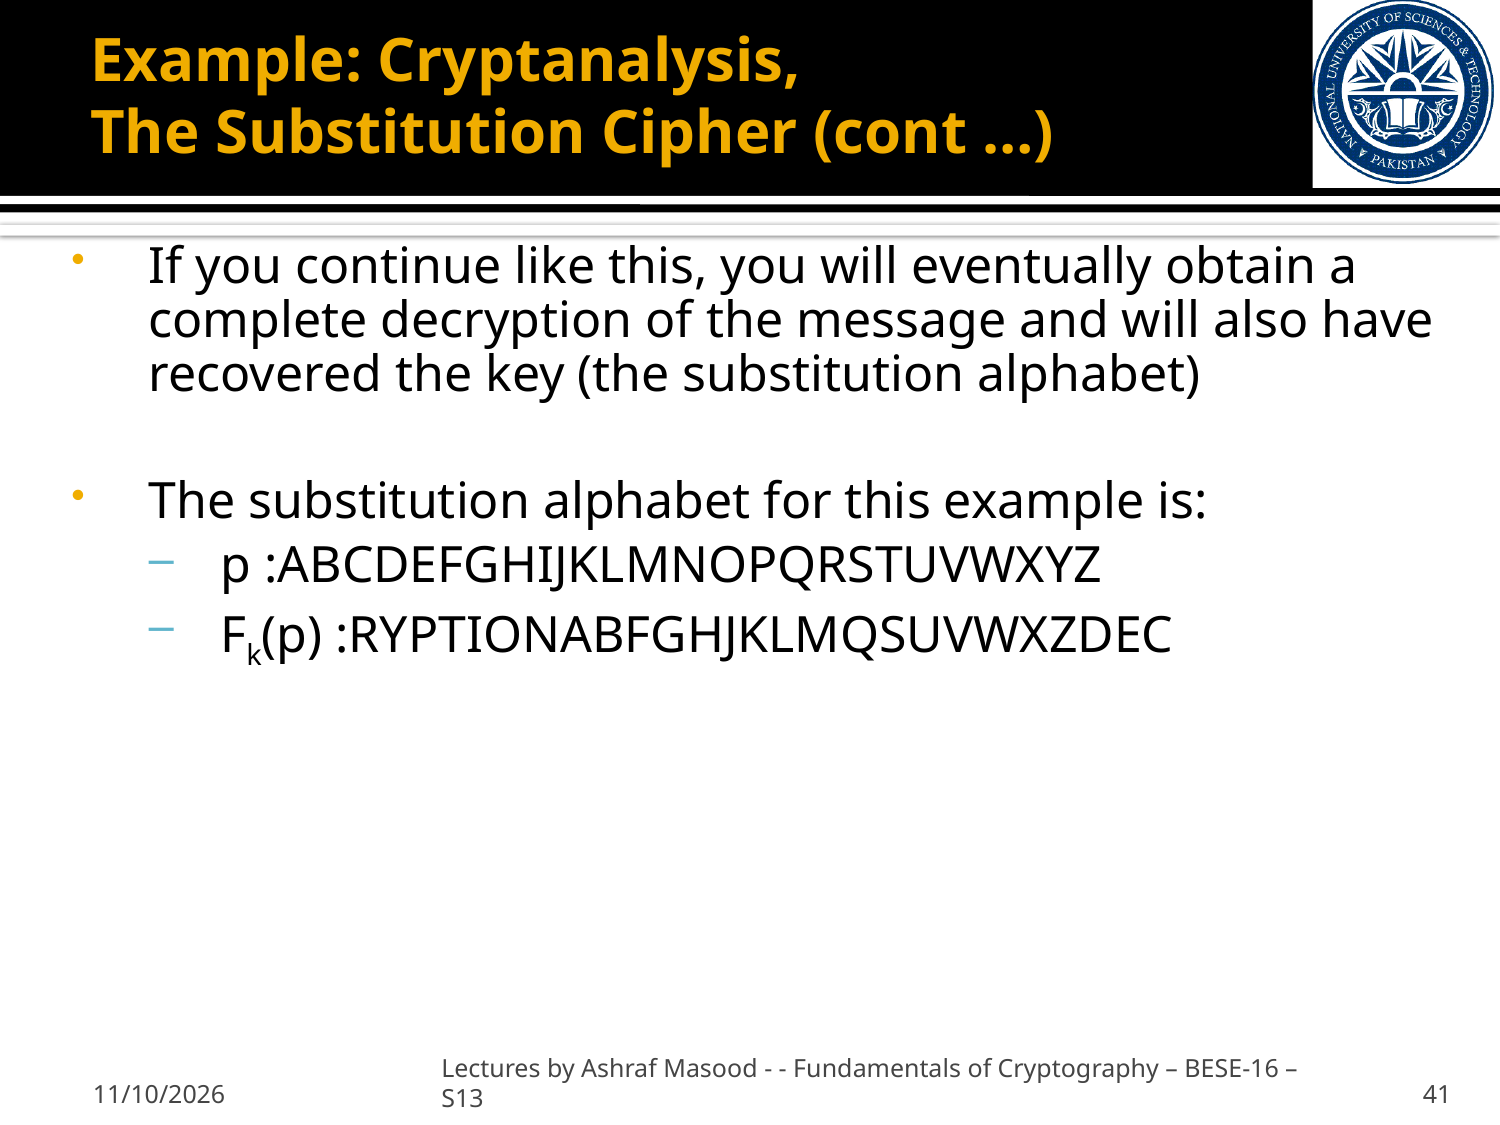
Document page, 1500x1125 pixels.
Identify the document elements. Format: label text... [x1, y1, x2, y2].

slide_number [75, 1067, 425, 1113]
picture [1312, 0, 1500, 188]
title Example: Cryptanalysis, The Substitution Cipher (cont …) [75, 12, 1313, 175]
slide_number 41 [1345, 1067, 1467, 1113]
list If you continue like this, you will eventually obtain a complete decryption of the message and will also have recovered the key (the substitution alphabet) The substitution alphabet for this example is: p :ABCDEFGHIJKLMNOPQRSTUVWXYZ Fk(p) :RYPTIONABFGHJKLMQSUVWXZDEC [62, 224, 1463, 1063]
footer Lectures by Ashraf Masood - - Fundamentals of Cryptography – BESE-16 –S13 [433, 1067, 1338, 1113]
